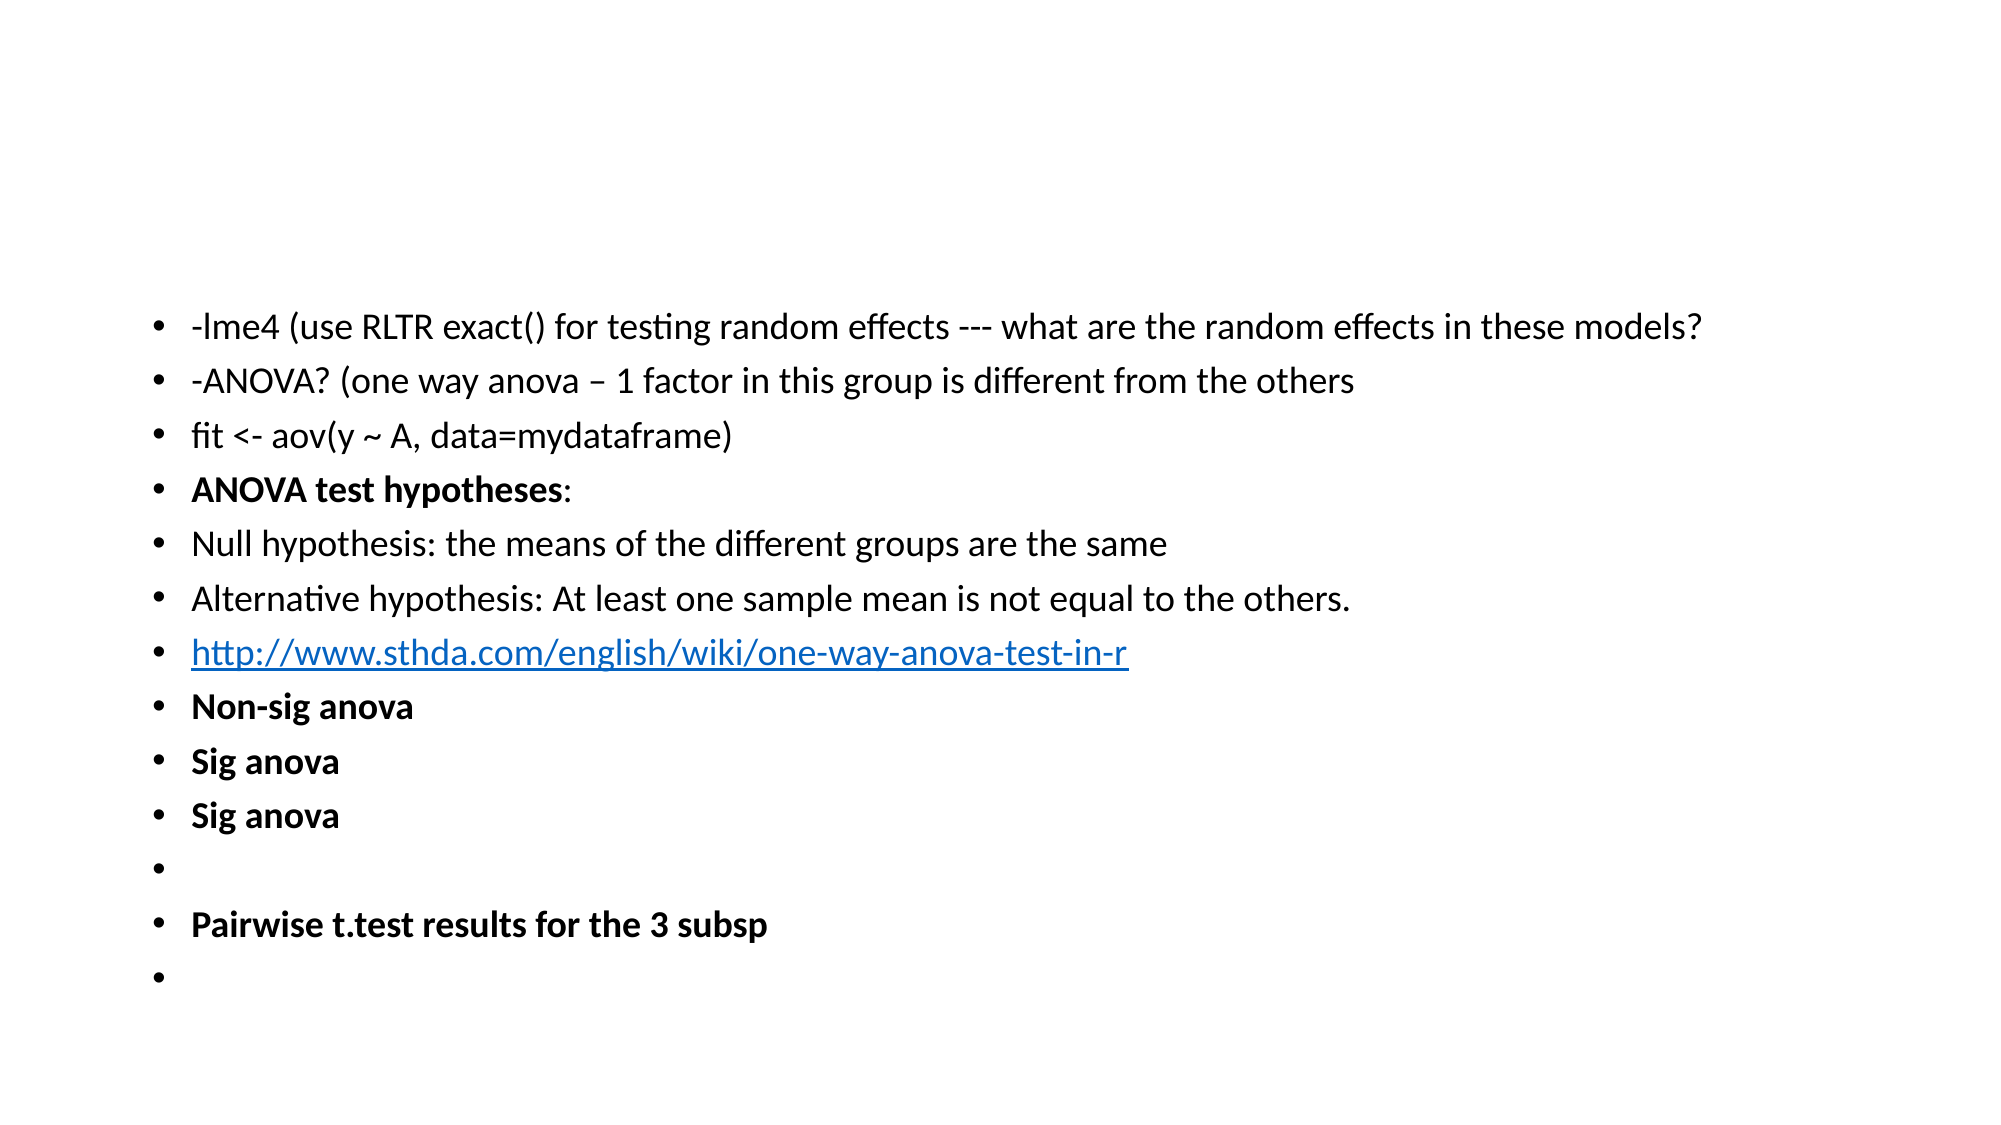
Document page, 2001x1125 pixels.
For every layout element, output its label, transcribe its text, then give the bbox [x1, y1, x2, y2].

list -lme4 (use RLTR exact() for testing random effects --- what are the random effects in these models? -ANOVA? (one way anova – 1 factor in this group is different from the others fit <- aov(y ~ A, data=mydataframe) ANOVA test hypotheses: Null hypothesis: the means of the different groups are the same Alternative hypothesis: At least one sample mean is not equal to the others. http://www.sthda.com/english/wiki/one-way-anova-test-in-r Non-sig anova Sig anova Sig anova Pairwise t.test results for the 3 subsp [137, 299, 1863, 1014]
